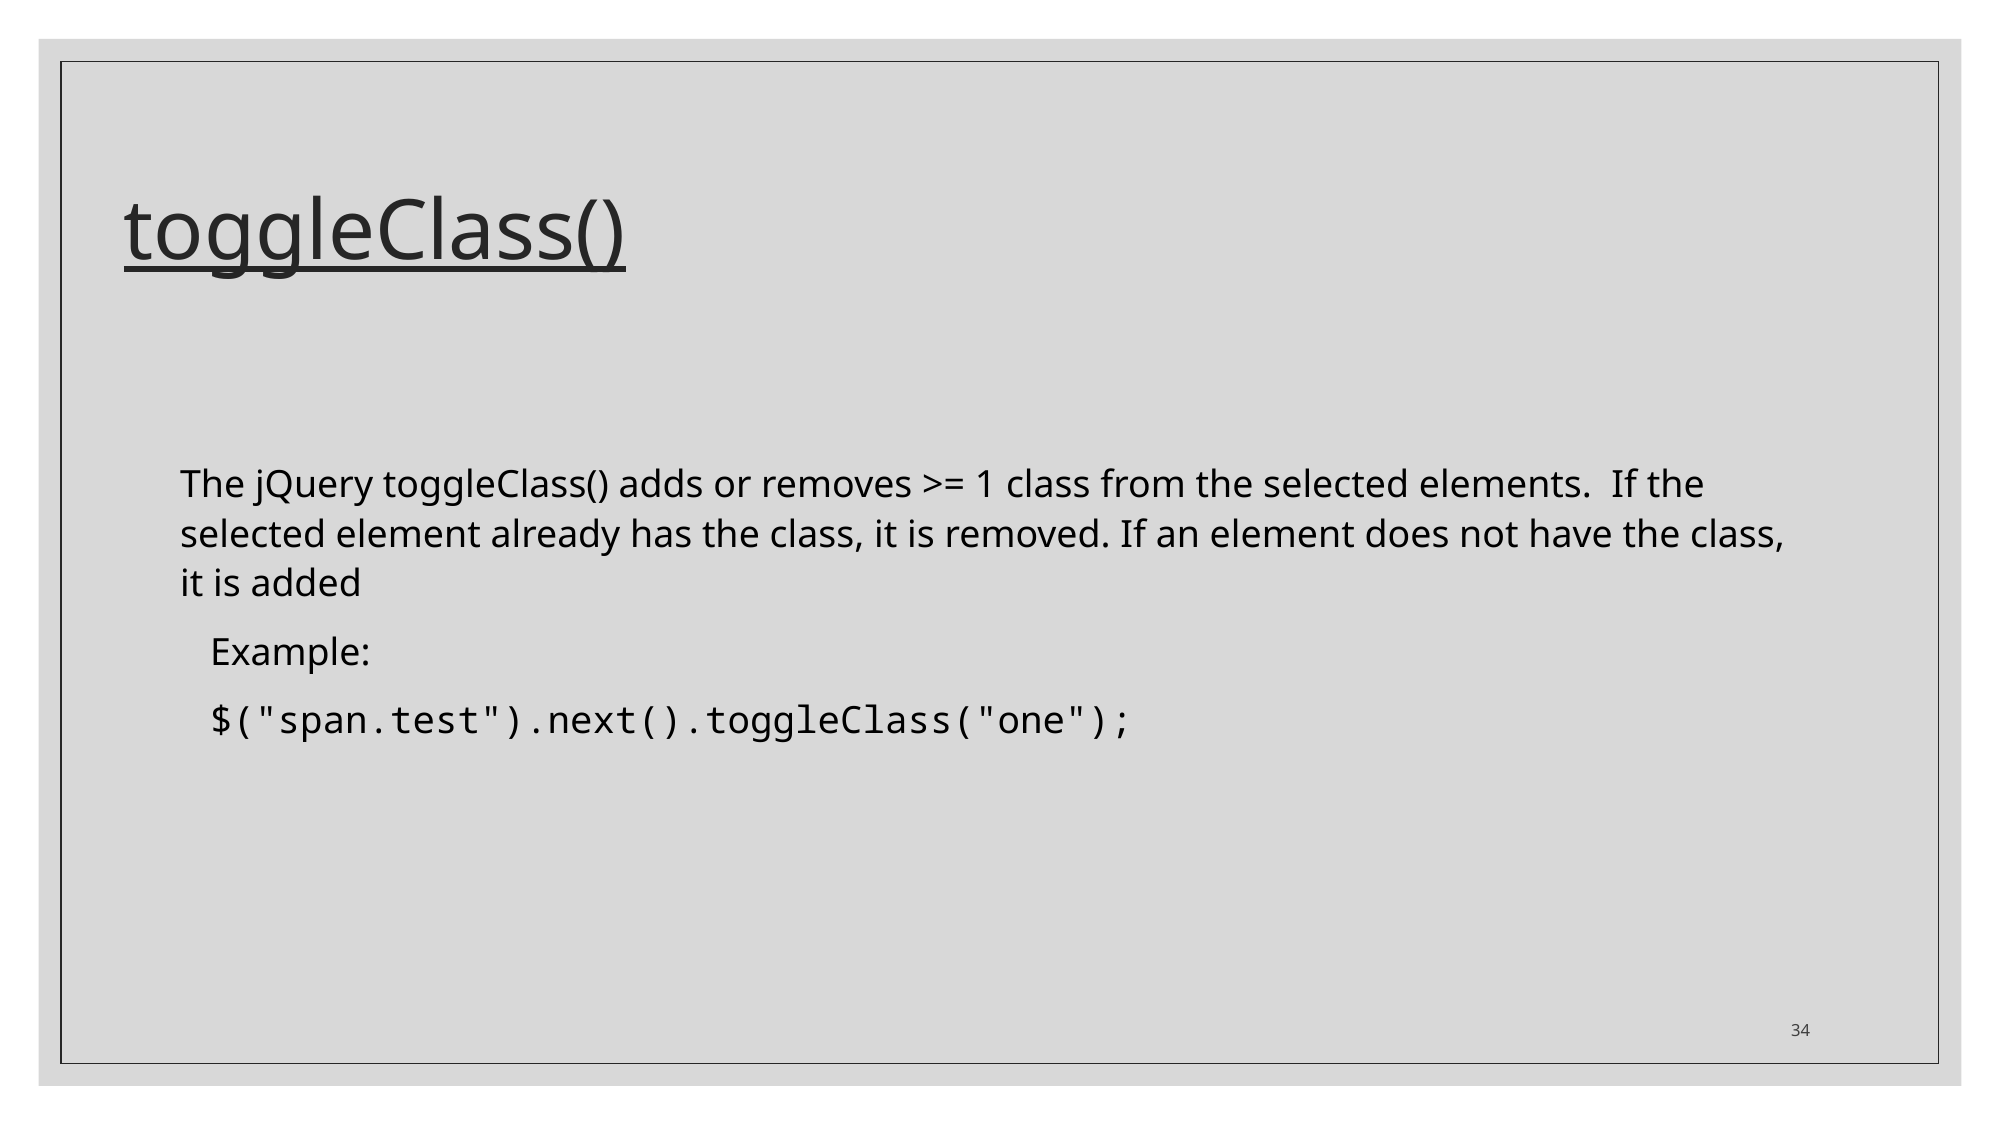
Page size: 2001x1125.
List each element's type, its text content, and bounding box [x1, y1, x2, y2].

title toggleClass() [108, 120, 1413, 346]
list The jQuery toggleClass() adds or removes >= 1 class from the selected elements. If the selected element already has the class, it is removed. If an element does not have the class, it is added Example: $("span.test").next().toggleClass("one"); [165, 448, 1816, 990]
slide_number 34 [1687, 990, 1825, 1050]
